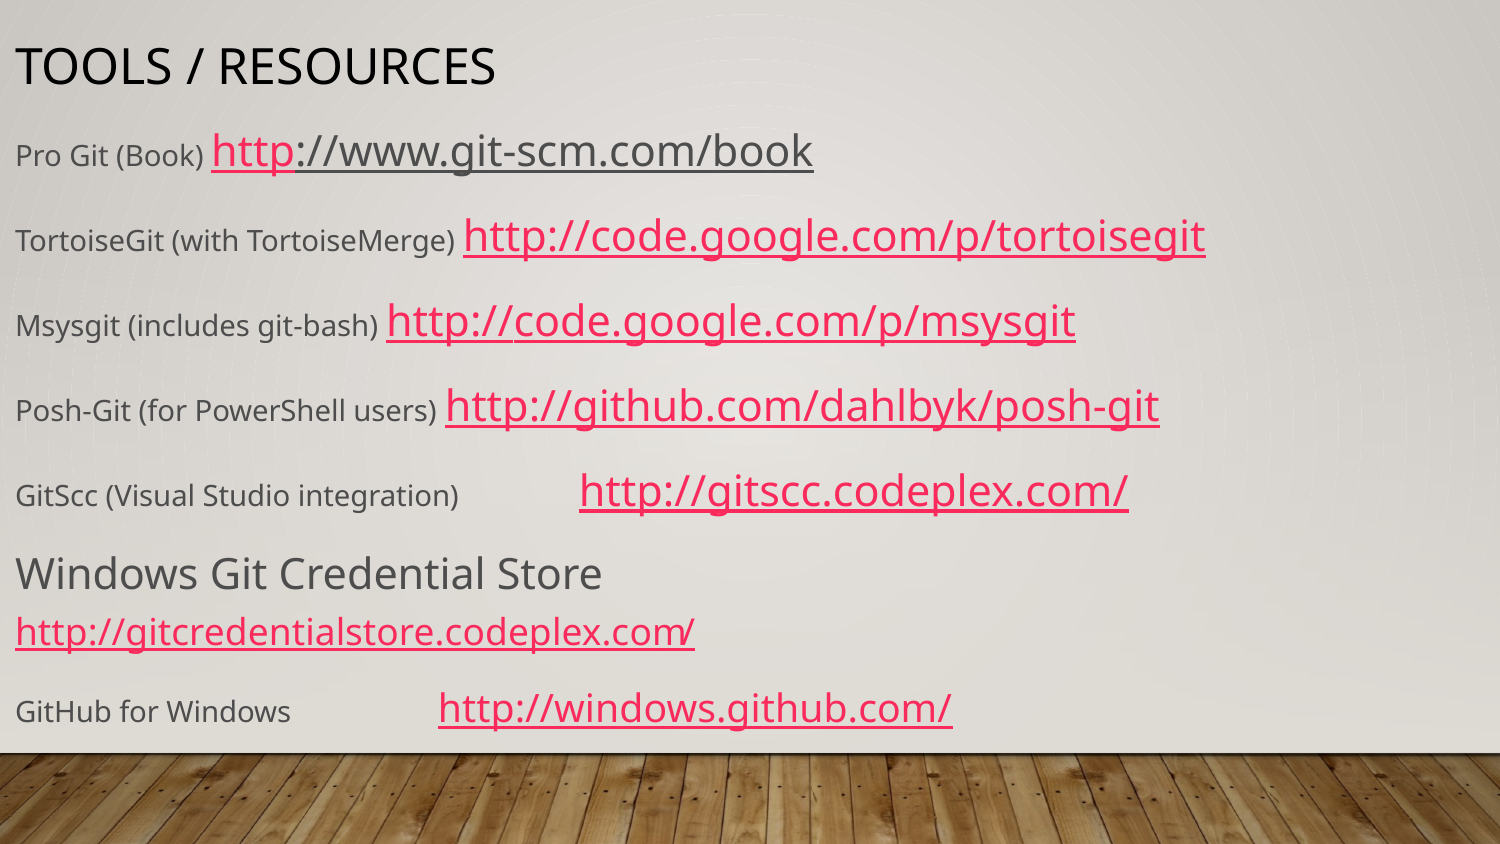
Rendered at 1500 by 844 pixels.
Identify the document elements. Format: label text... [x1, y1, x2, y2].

list Pro Git (Book) http://www.git-scm.com/book TortoiseGit (with TortoiseMerge) http://code.google.com/p/tortoisegit Msysgit (includes git-bash) http://code.google.com/p/msysgit Posh-Git (for PowerShell users) http://github.com/dahlbyk/posh-git GitScc (Visual Studio integration) http://gitscc.codeplex.com/ Windows Git Credential Store http://gitcredentialstore.codeplex.com/ GitHub for Windows http://windows.github.com/ [0, 104, 1500, 749]
title Tools / Resources [0, 33, 1350, 104]
picture [0, 753, 1500, 844]
